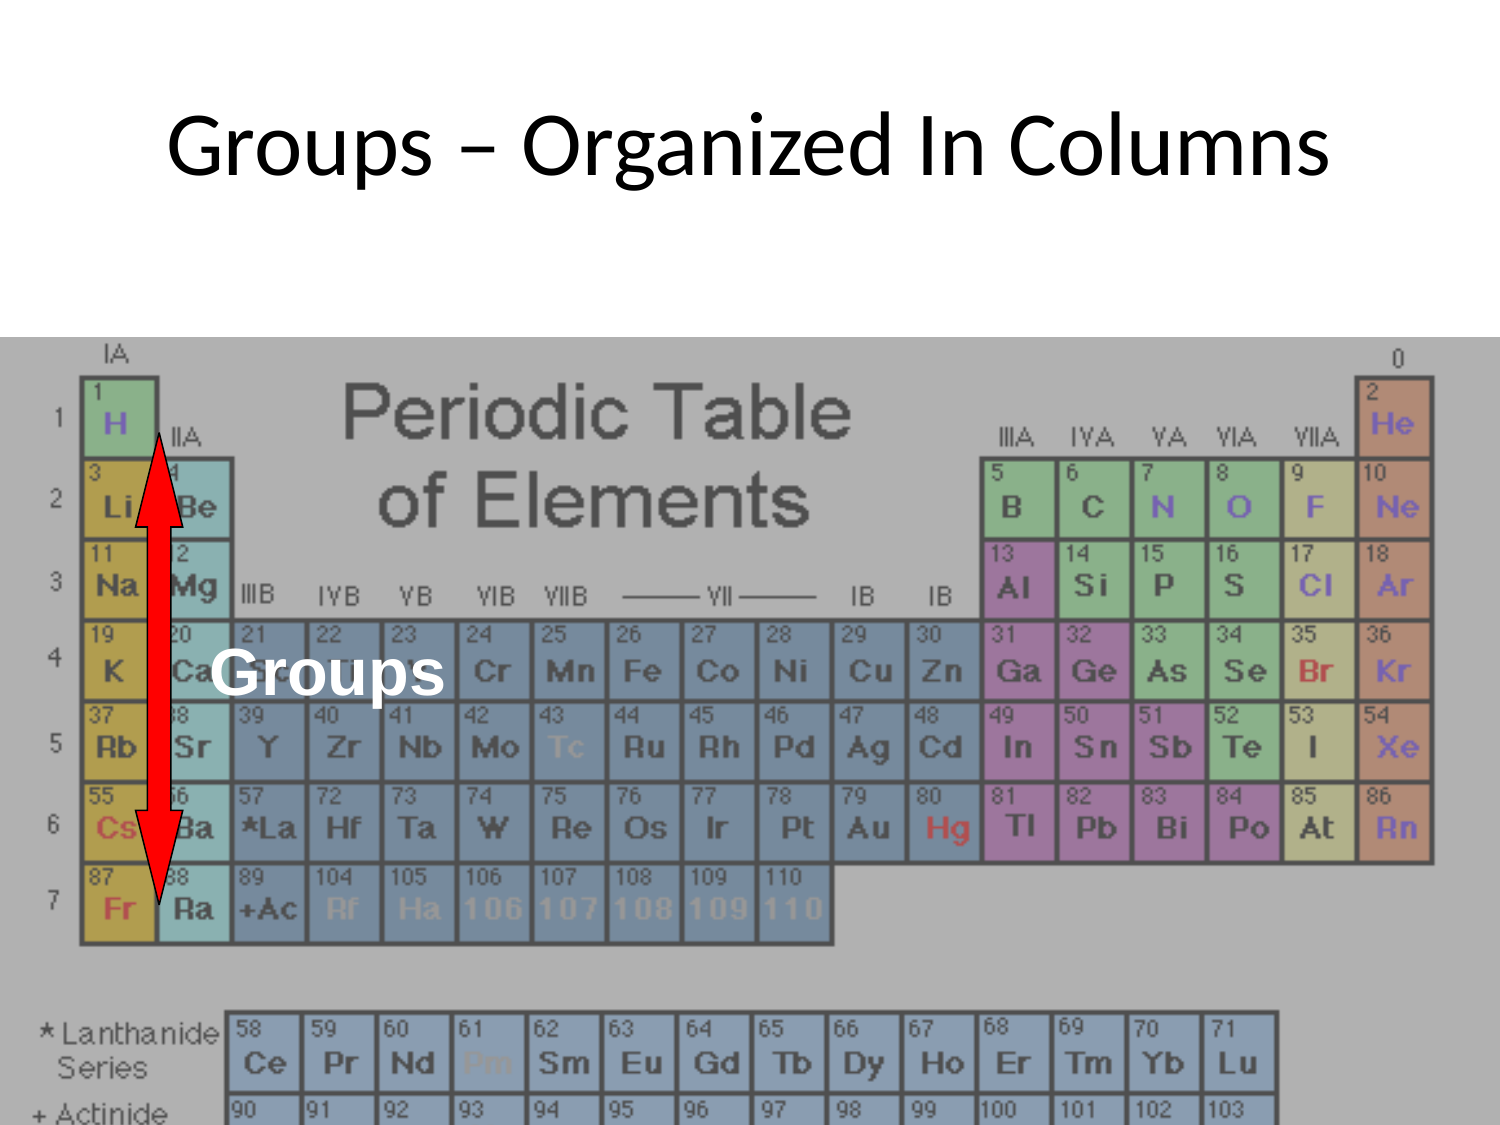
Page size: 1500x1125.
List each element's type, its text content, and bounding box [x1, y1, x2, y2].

picture [0, 337, 1500, 1125]
title Groups – Organized In Columns [75, 45, 1425, 233]
